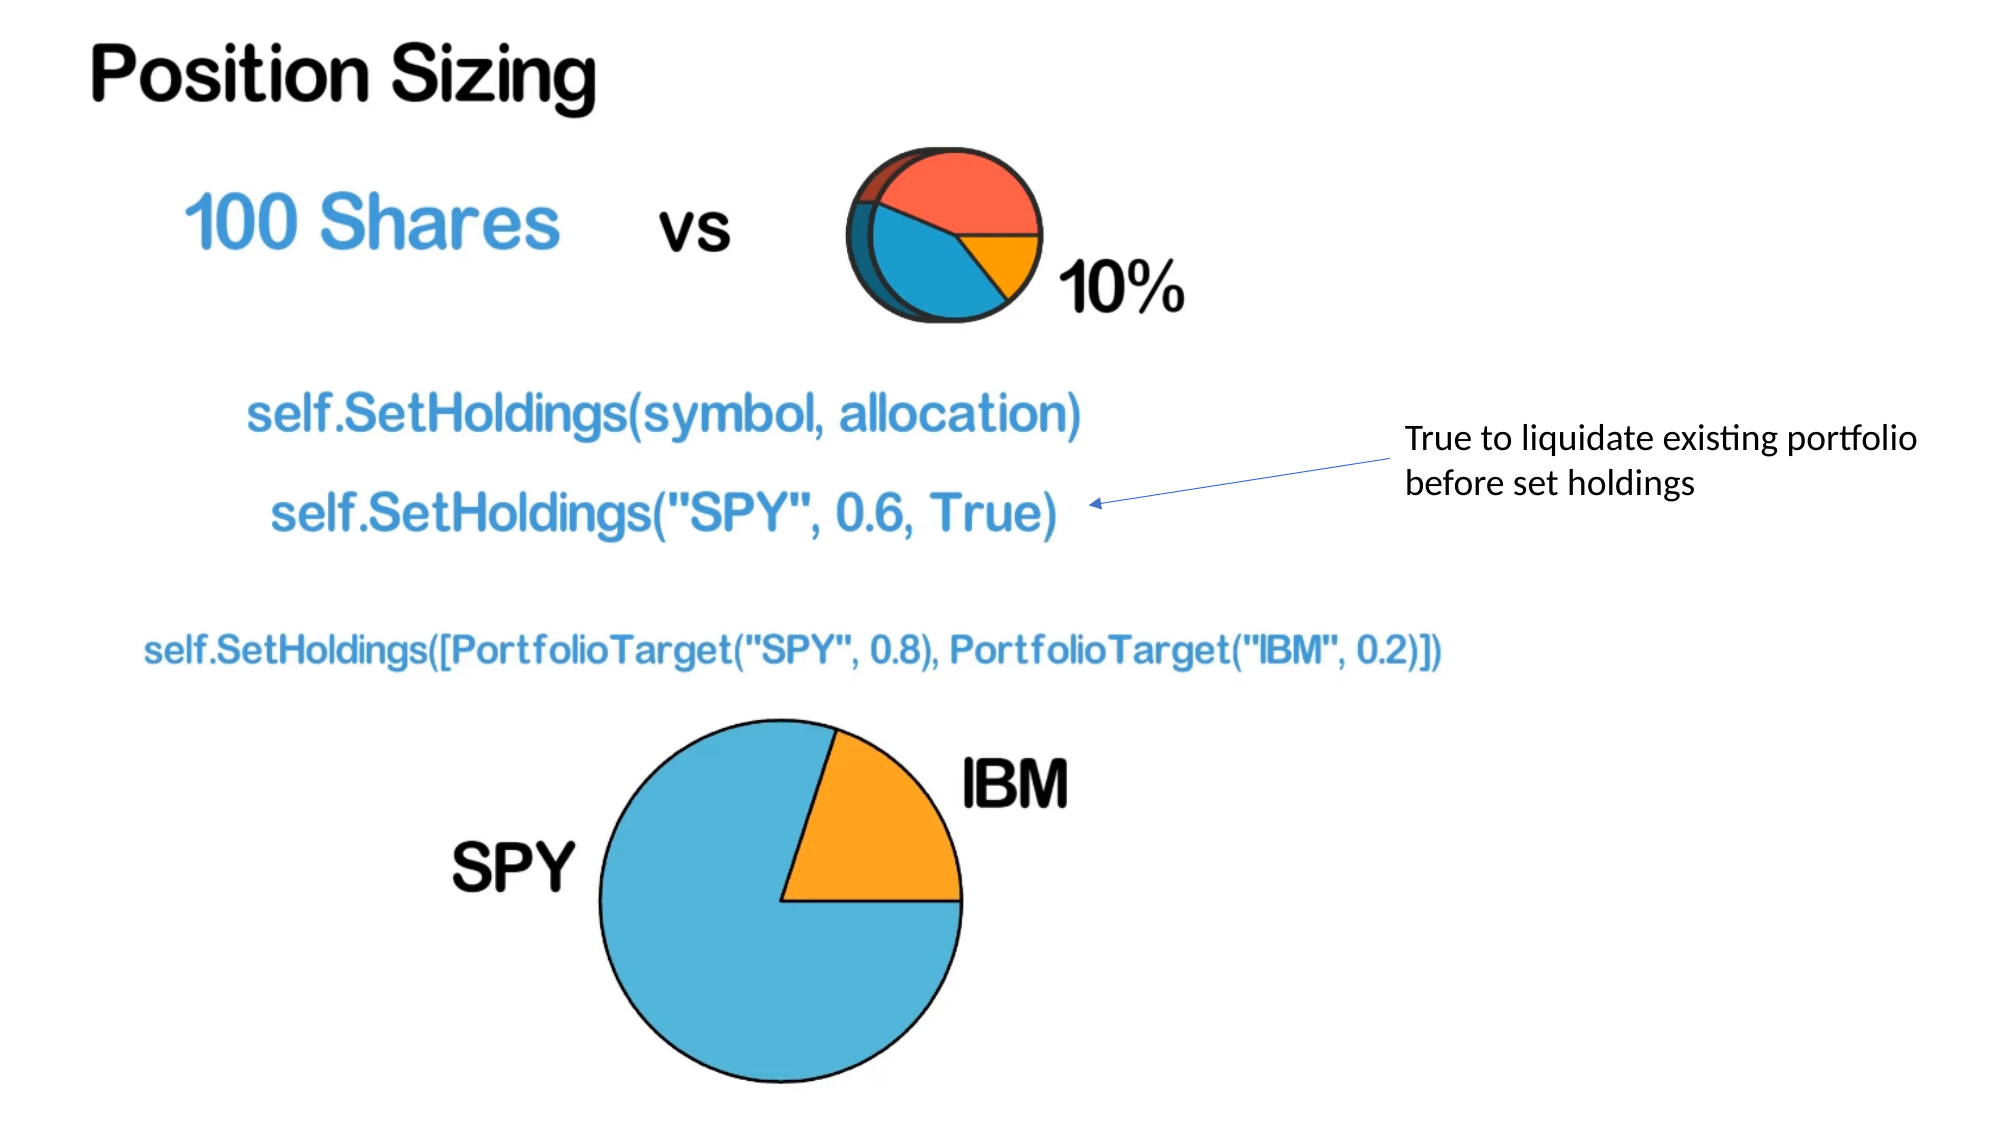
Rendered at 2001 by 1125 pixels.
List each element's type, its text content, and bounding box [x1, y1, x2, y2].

picture [115, 619, 1446, 1097]
picture [82, 28, 1209, 563]
text_box True to liquidate existing portfolio before set holdings [1390, 406, 1934, 511]
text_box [1088, 459, 1387, 506]
